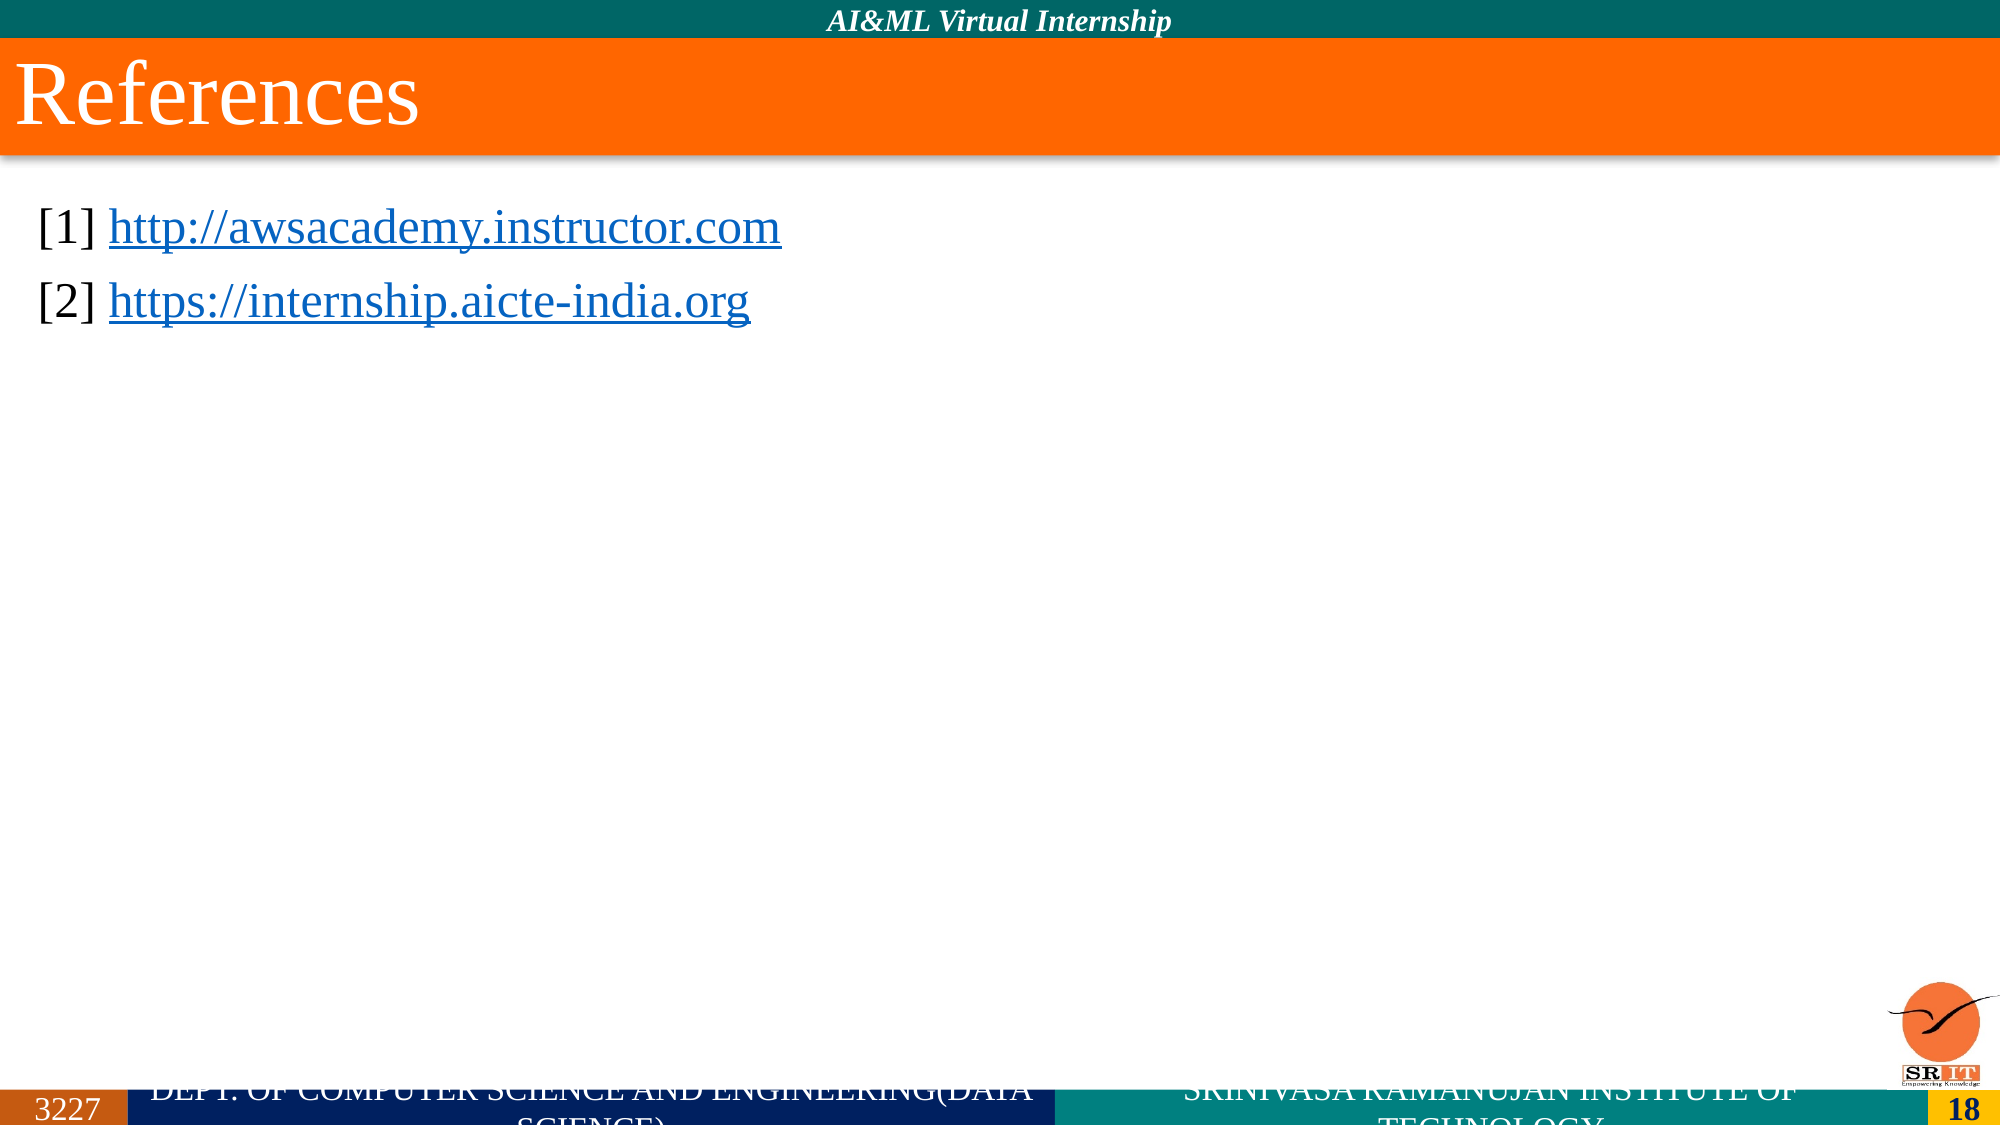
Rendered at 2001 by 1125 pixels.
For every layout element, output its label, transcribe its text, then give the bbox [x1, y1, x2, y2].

picture [1887, 977, 2000, 1090]
title References [0, 38, 2000, 156]
list [1] http://awsacademy.instructor.com [2] https://internship.aicte-india.org [22, 192, 1965, 1065]
